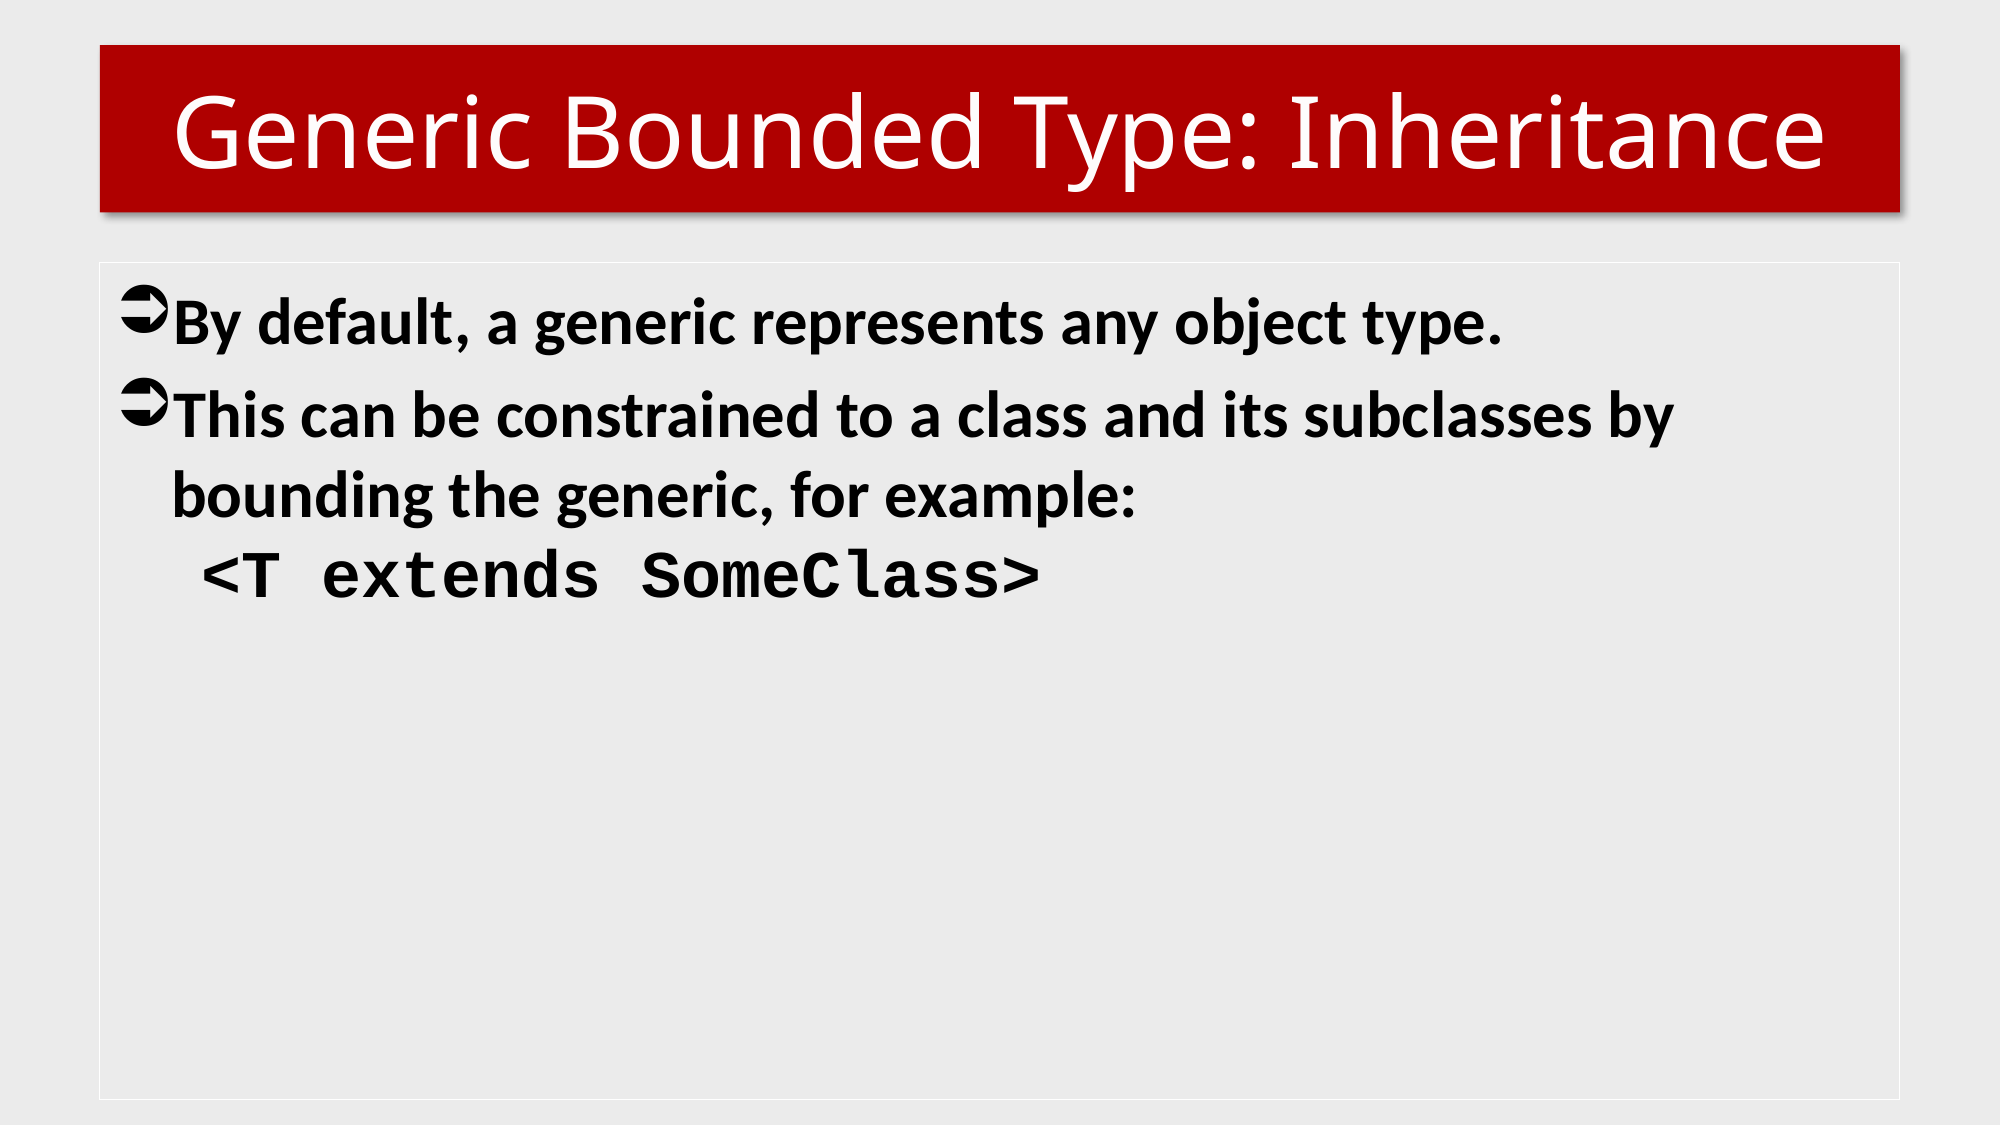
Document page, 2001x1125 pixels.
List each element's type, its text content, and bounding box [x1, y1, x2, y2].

list By default, a generic represents any object type. This can be constrained to a class and its subclasses by bounding the generic, for example: <T extends SomeClass> [99, 262, 1900, 1100]
title Generic Bounded Type: Inheritance [99, 45, 1900, 213]
